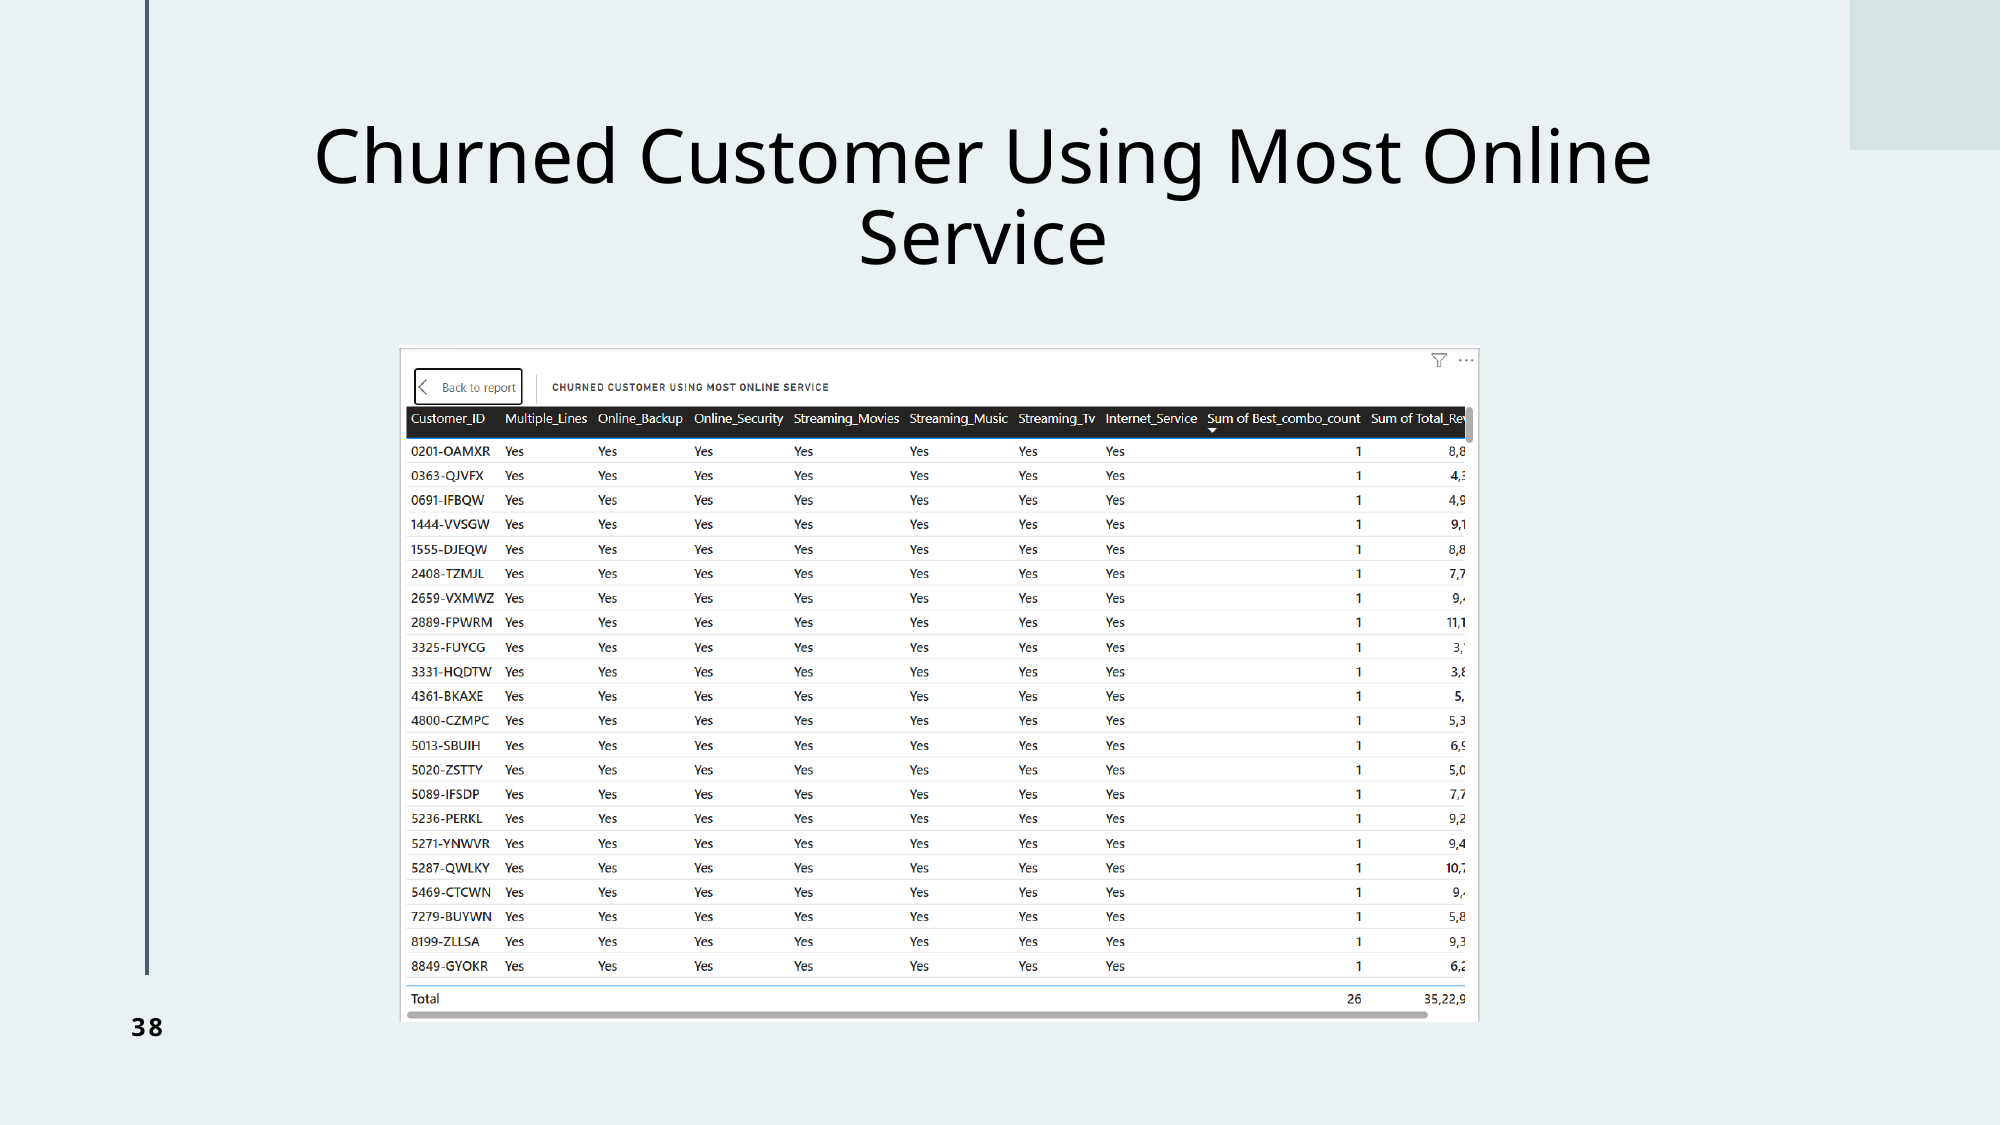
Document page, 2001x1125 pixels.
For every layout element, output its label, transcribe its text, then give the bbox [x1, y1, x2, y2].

slide_number 38 [67, 975, 227, 1082]
title Churned Customer Using Most Online Service [240, 82, 1743, 317]
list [399, 345, 1480, 1022]
